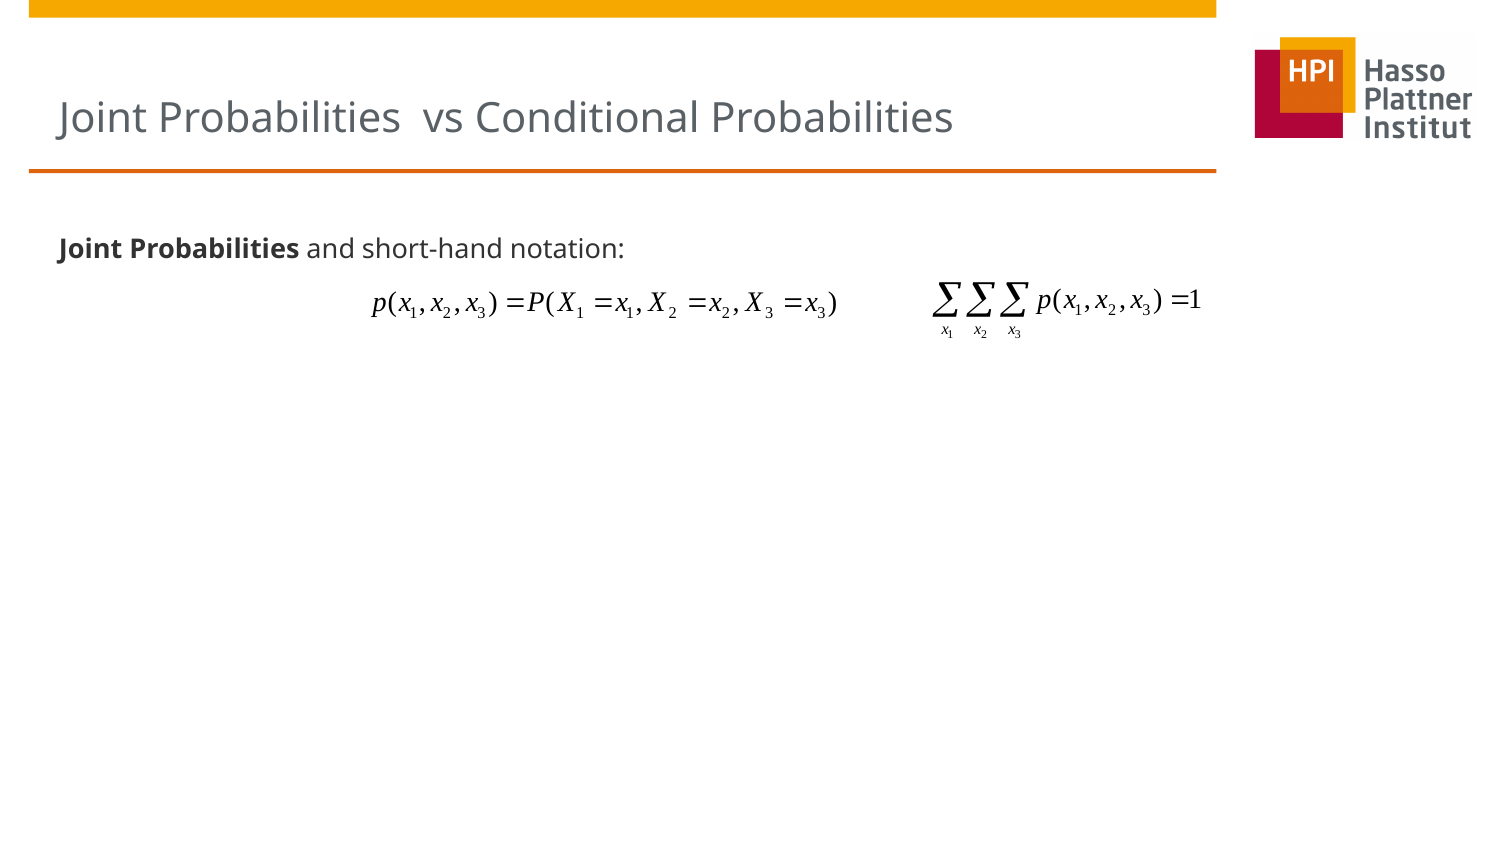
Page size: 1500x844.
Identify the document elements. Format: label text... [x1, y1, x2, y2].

picture [1252, 33, 1477, 142]
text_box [364, 283, 842, 327]
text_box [928, 277, 1206, 346]
title Joint Probabilities vs Conditional Probabilities [58, 17, 1187, 170]
list Joint Probabilities and short-hand notation: [58, 203, 1211, 788]
